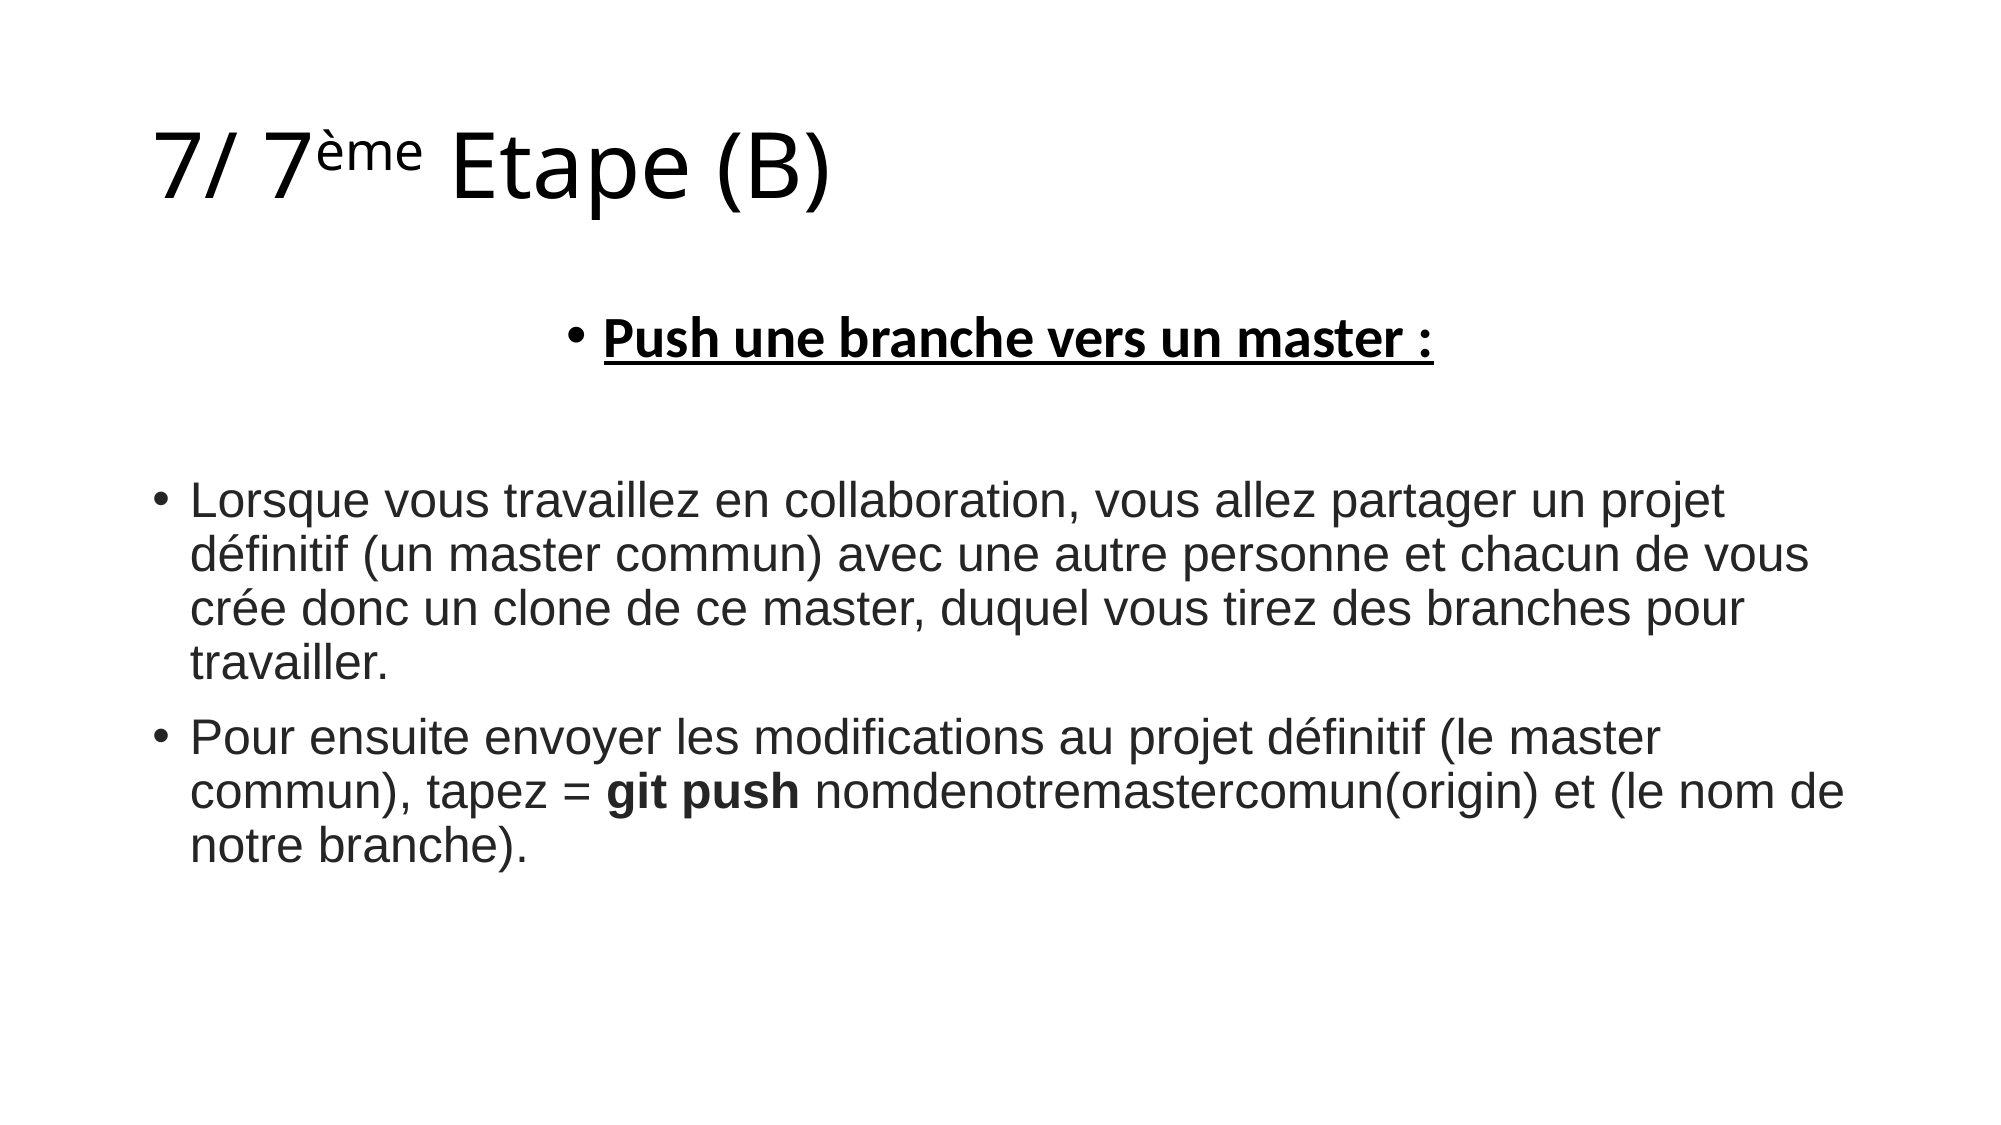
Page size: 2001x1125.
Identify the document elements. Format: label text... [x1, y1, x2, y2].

list Push une branche vers un master : Lorsque vous travaillez en collaboration, vous allez partager un projet définitif (un master commun) avec une autre personne et chacun de vous crée donc un clone de ce master, duquel vous tirez des branches pour travailler. Pour ensuite envoyer les modifications au projet définitif (le master commun), tapez = git push nomdenotremastercomun(origin) et (le nom de notre branche). [137, 299, 1863, 1014]
title 7/ 7ème Etape (B) [137, 59, 1863, 278]
